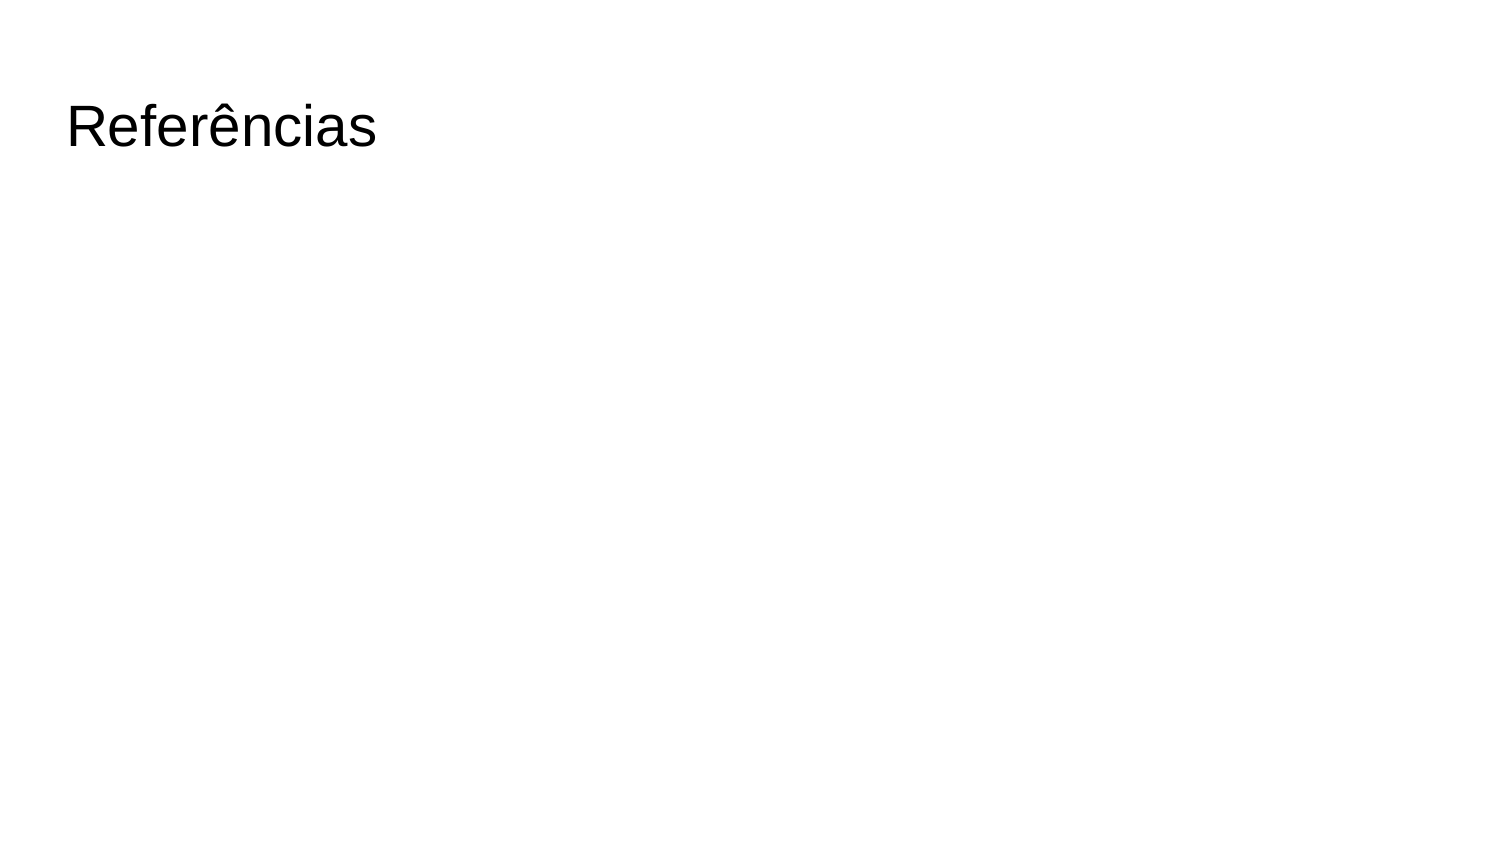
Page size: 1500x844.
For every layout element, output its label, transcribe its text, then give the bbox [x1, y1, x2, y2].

title Referências [51, 72, 1449, 167]
